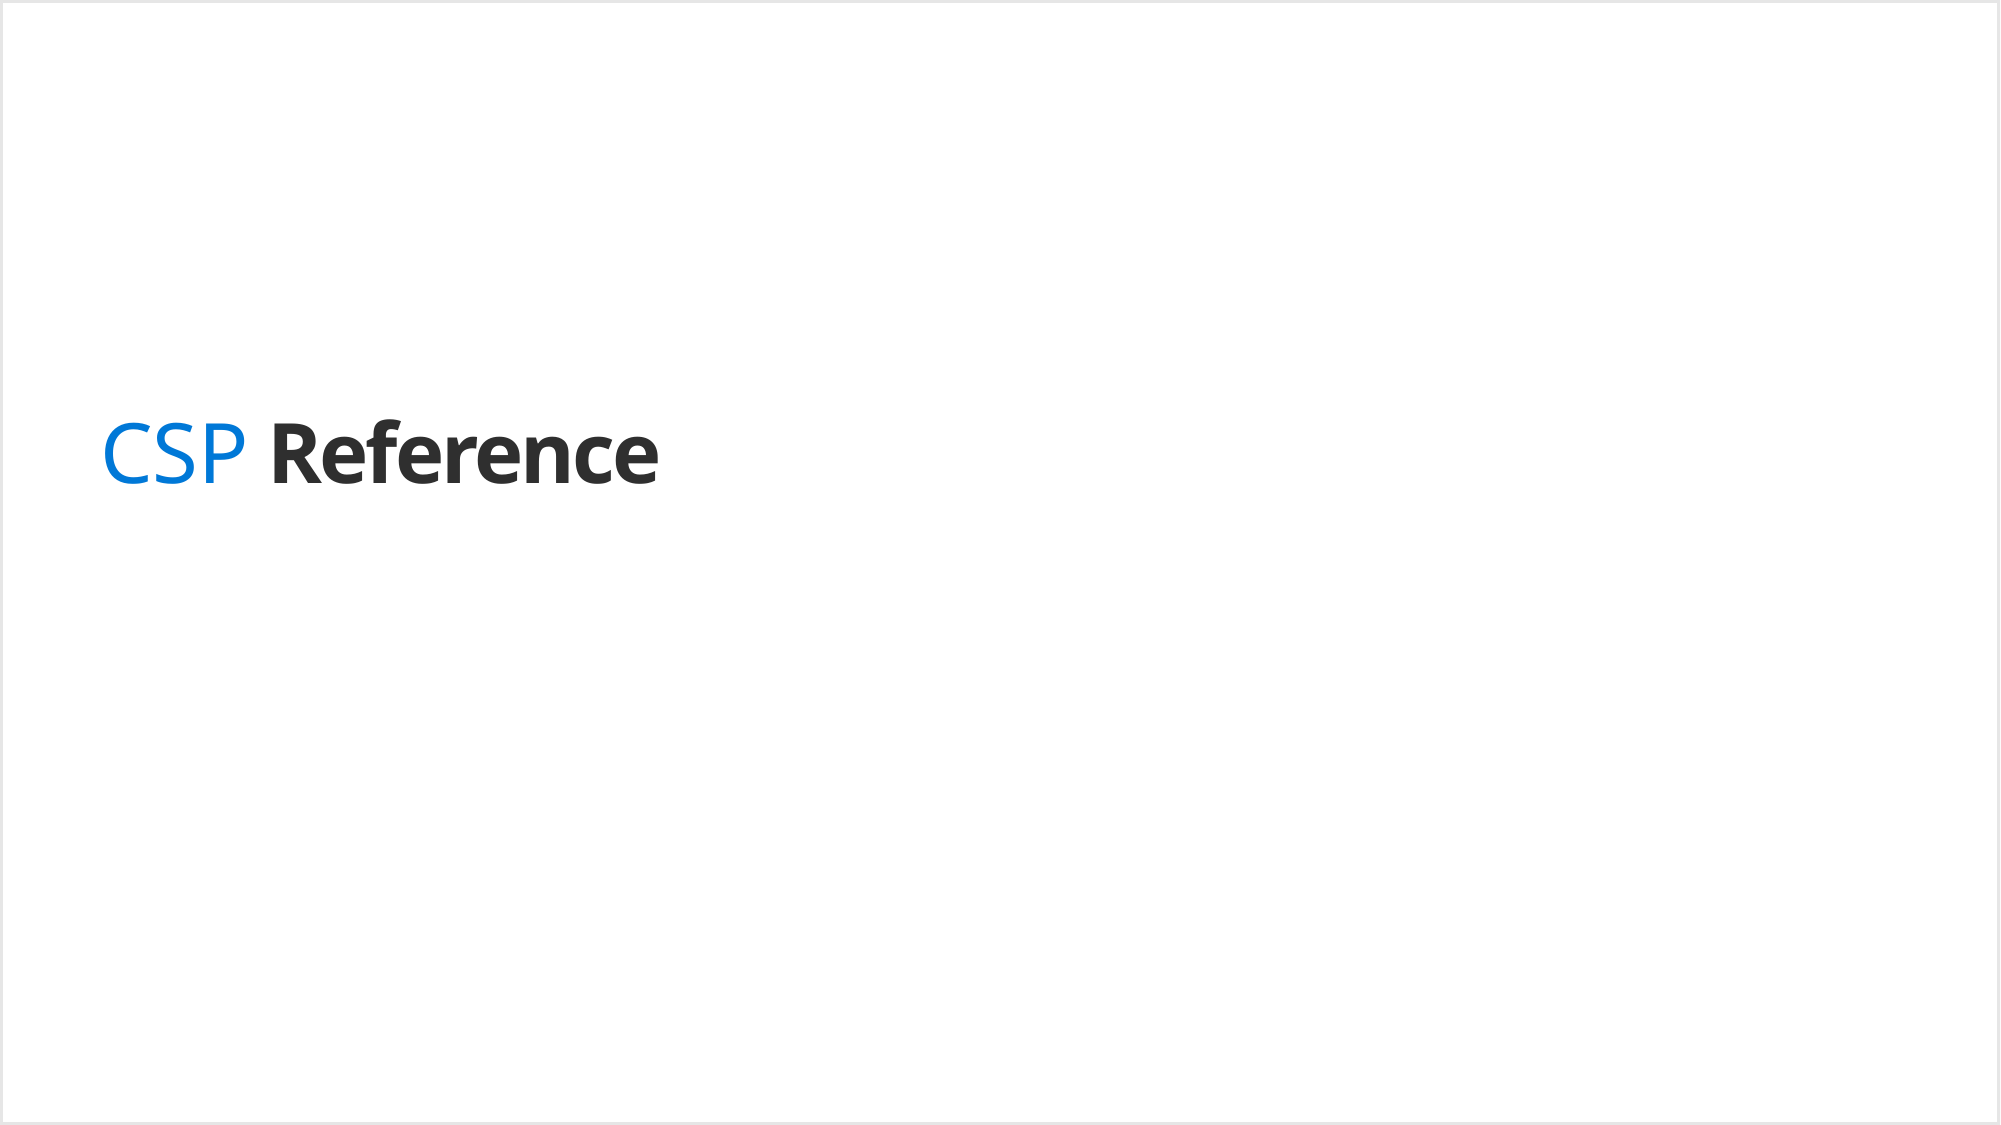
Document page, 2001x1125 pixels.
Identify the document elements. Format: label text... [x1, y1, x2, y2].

text_box CSP Reference [76, 396, 1573, 980]
